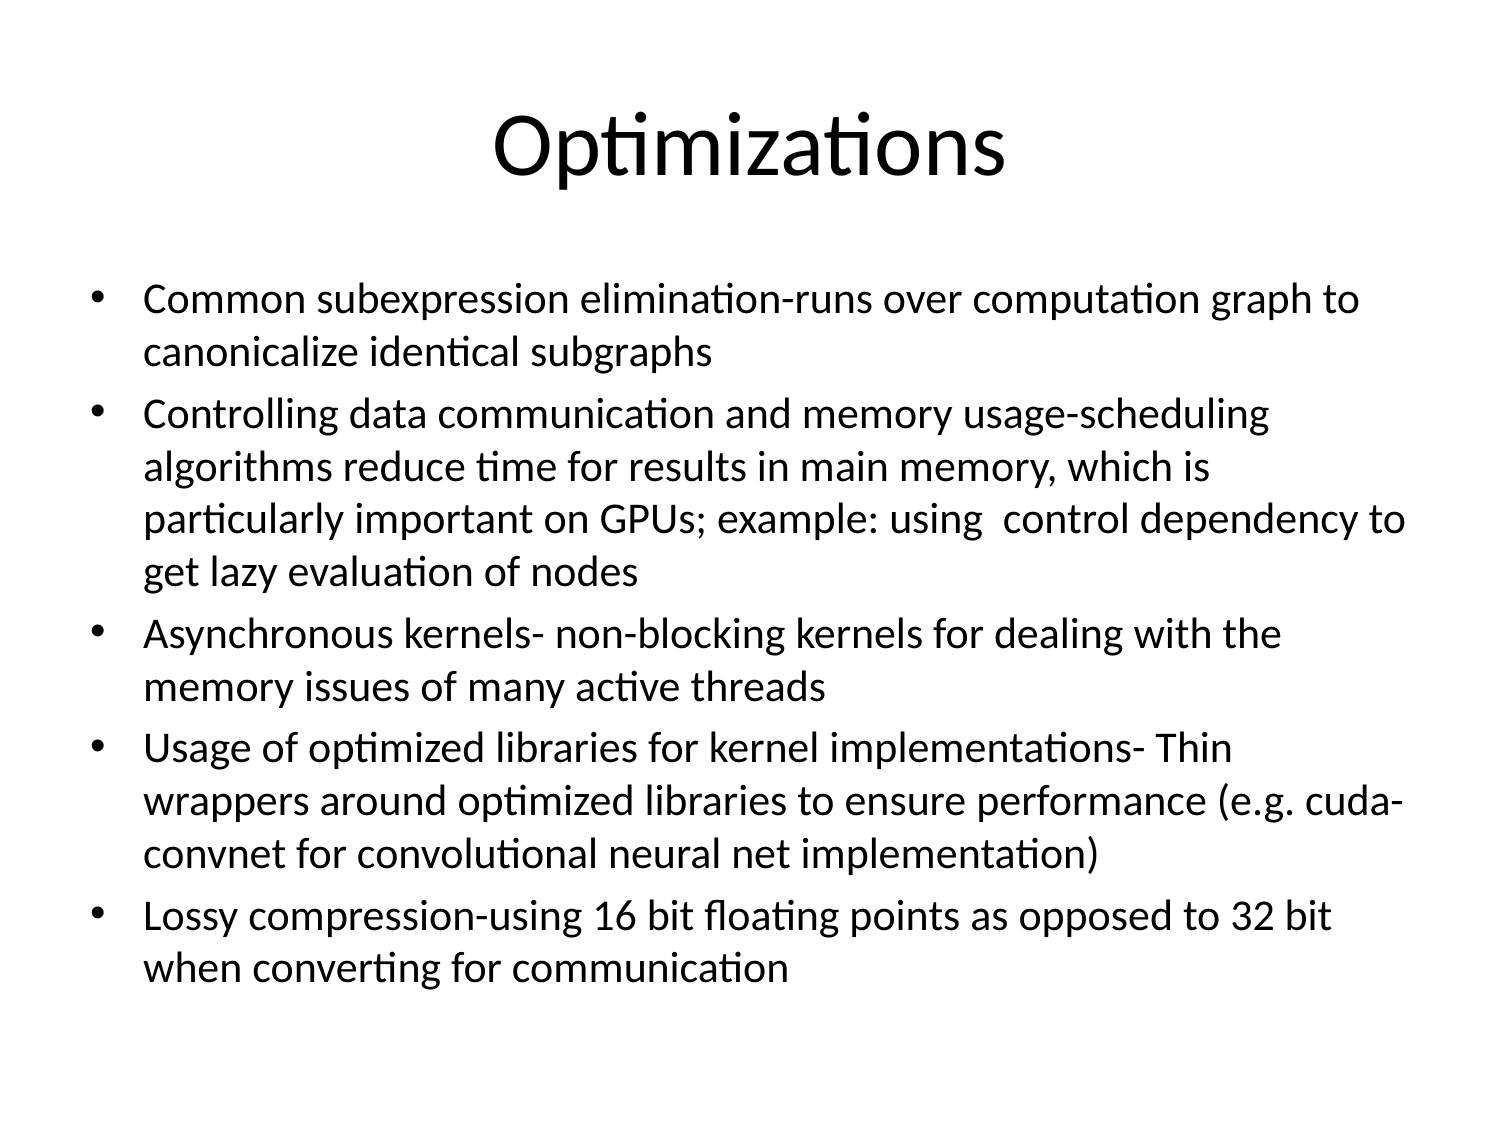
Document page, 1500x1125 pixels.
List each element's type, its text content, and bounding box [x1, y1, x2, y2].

title Optimizations [75, 45, 1425, 233]
list Common subexpression elimination-runs over computation graph to canonicalize identical subgraphs Controlling data communication and memory usage-scheduling algorithms reduce time for results in main memory, which is particularly important on GPUs; example: using control dependency to get lazy evaluation of nodes Asynchronous kernels- non-blocking kernels for dealing with the memory issues of many active threads Usage of optimized libraries for kernel implementations- Thin wrappers around optimized libraries to ensure performance (e.g. cuda-convnet for convolutional neural net implementation) Lossy compression-using 16 bit floating points as opposed to 32 bit when converting for communication [75, 262, 1425, 1005]
